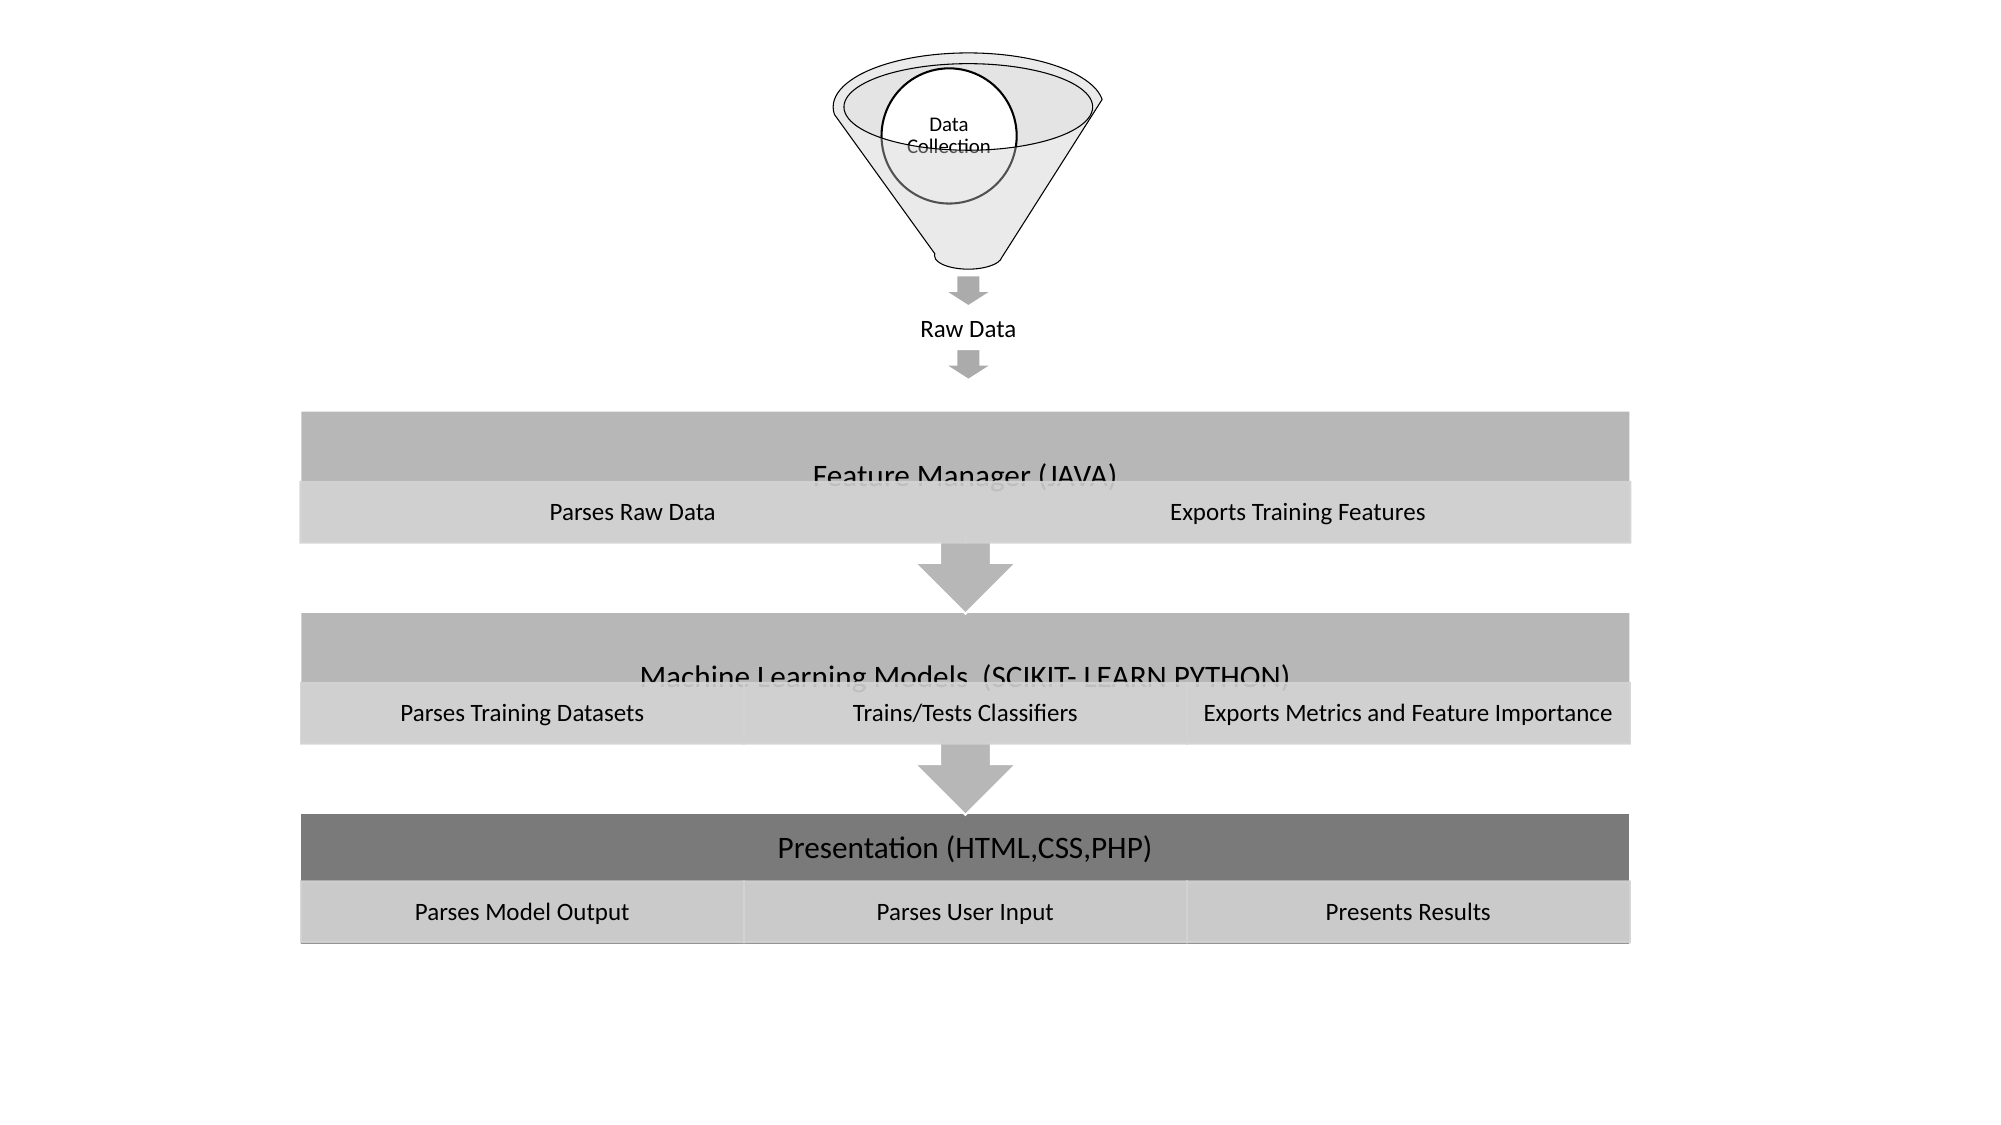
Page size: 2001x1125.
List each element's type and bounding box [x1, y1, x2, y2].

text_box [940, 360, 997, 382]
text_box [748, 50, 1188, 360]
text_box [300, 410, 1631, 945]
